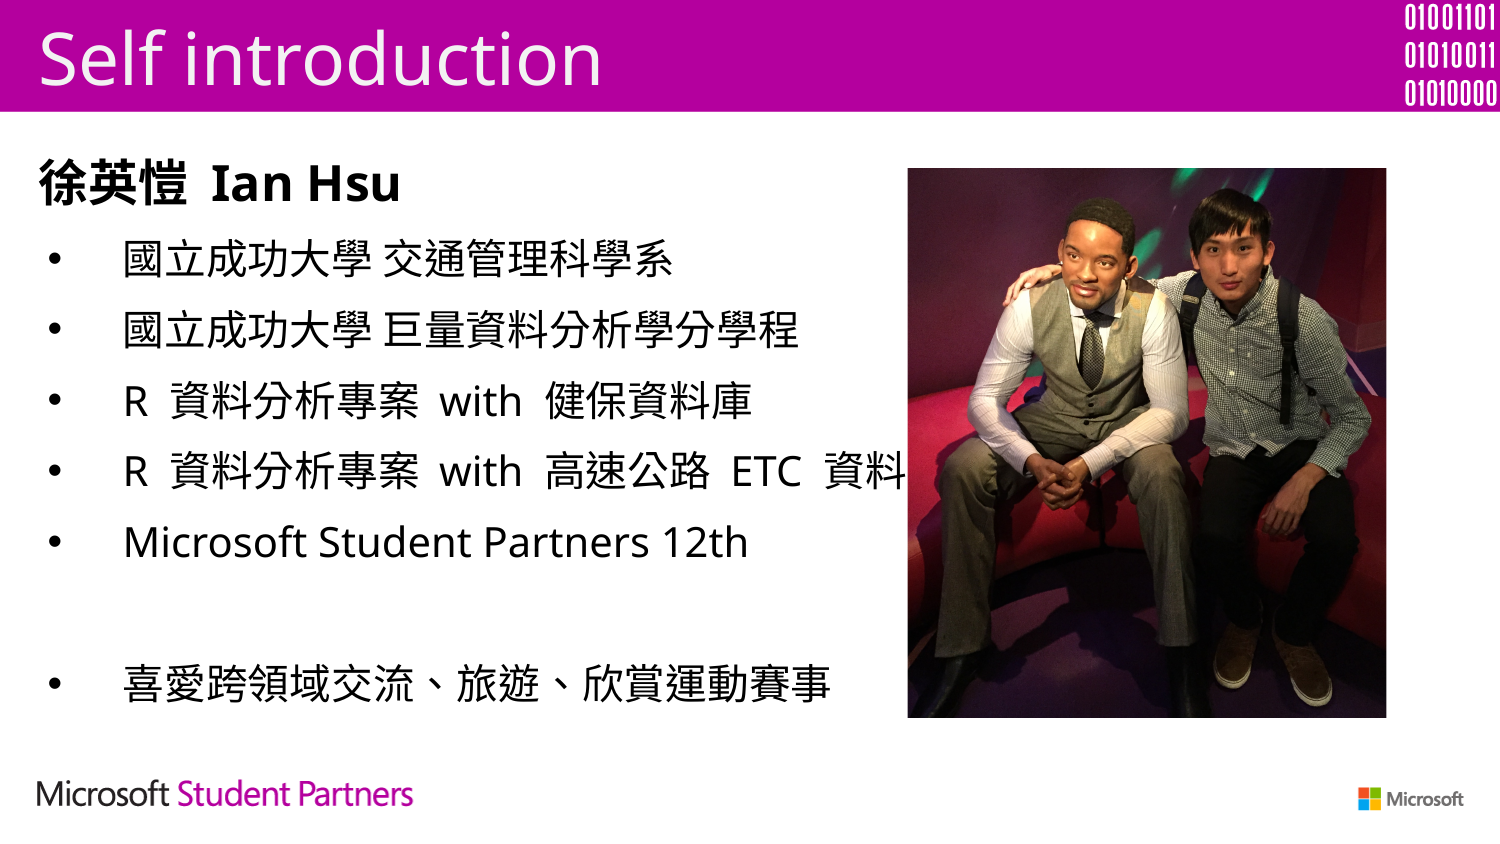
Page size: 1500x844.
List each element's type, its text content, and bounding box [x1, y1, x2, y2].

picture [0, 0, 1500, 844]
title Self introduction [38, 23, 1082, 90]
list 徐英愷 Ian Hsu 國立成功大學 交通管理科學系 國立成功大學 巨量資料分析學分學程 R 資料分析專案 with 健保資料庫 R 資料分析專案 with 高速公路 ETC 資料 Microsoft Student Partners 12th 喜愛跨領域交流、旅遊、欣賞運動賽事 [38, 151, 1463, 735]
